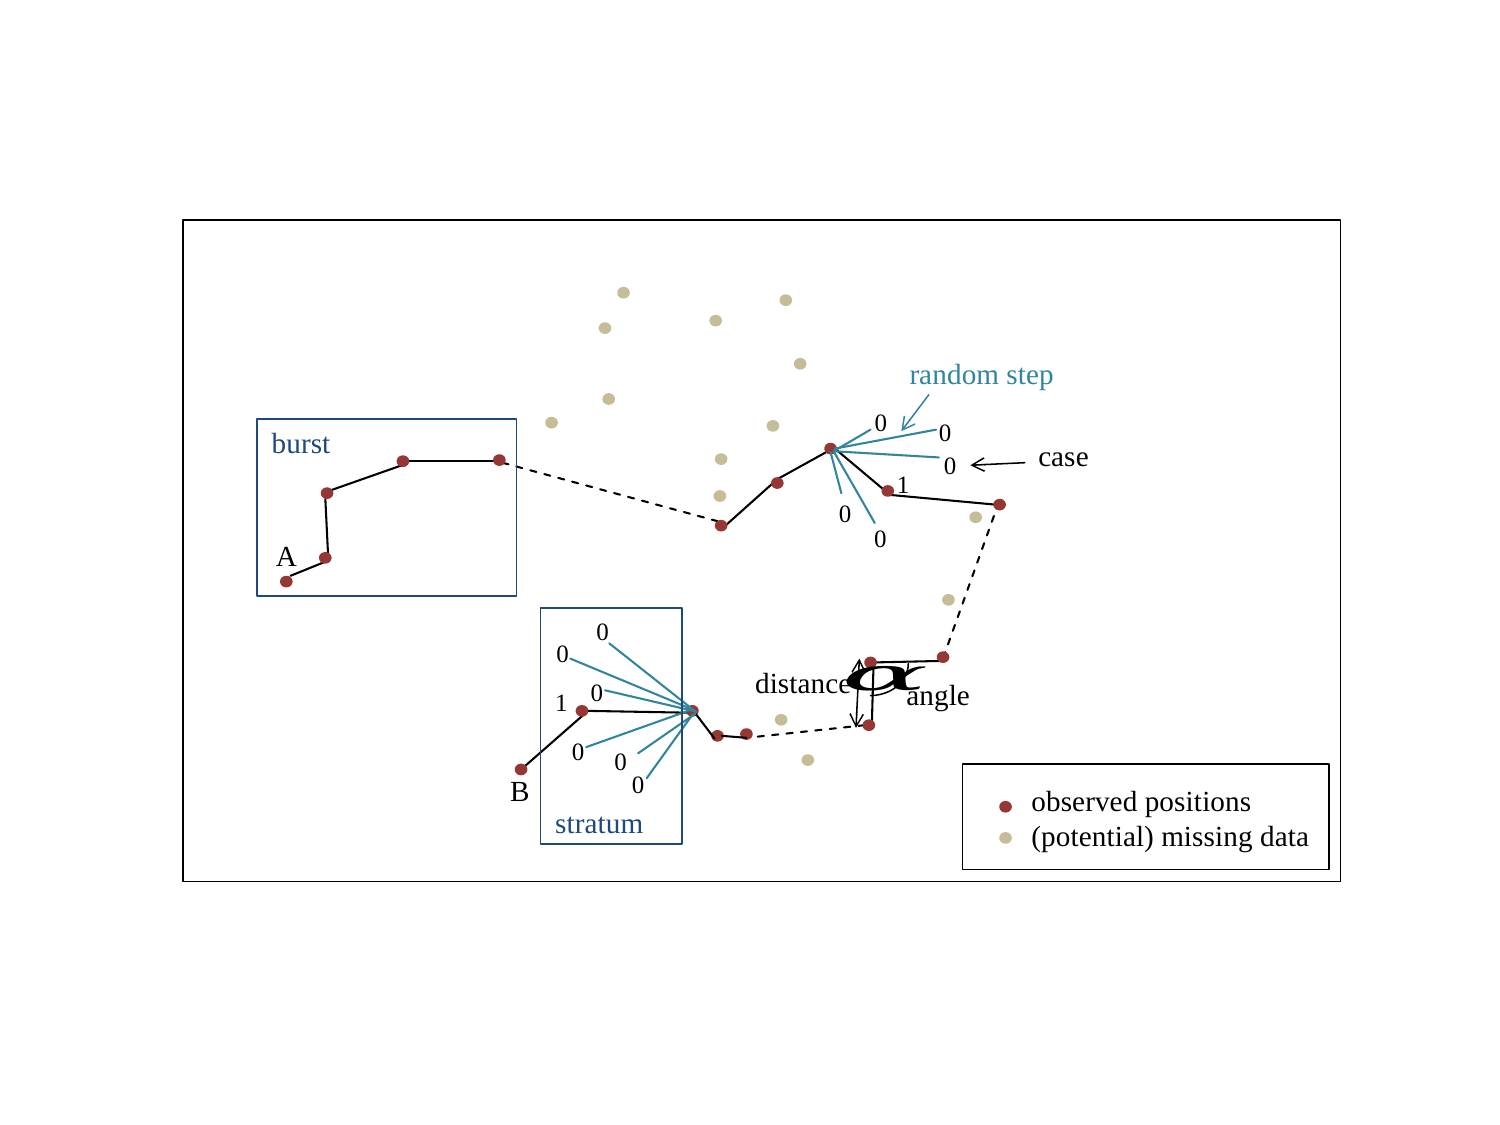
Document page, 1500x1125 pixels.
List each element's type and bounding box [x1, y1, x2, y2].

text_box [182, 219, 1365, 882]
